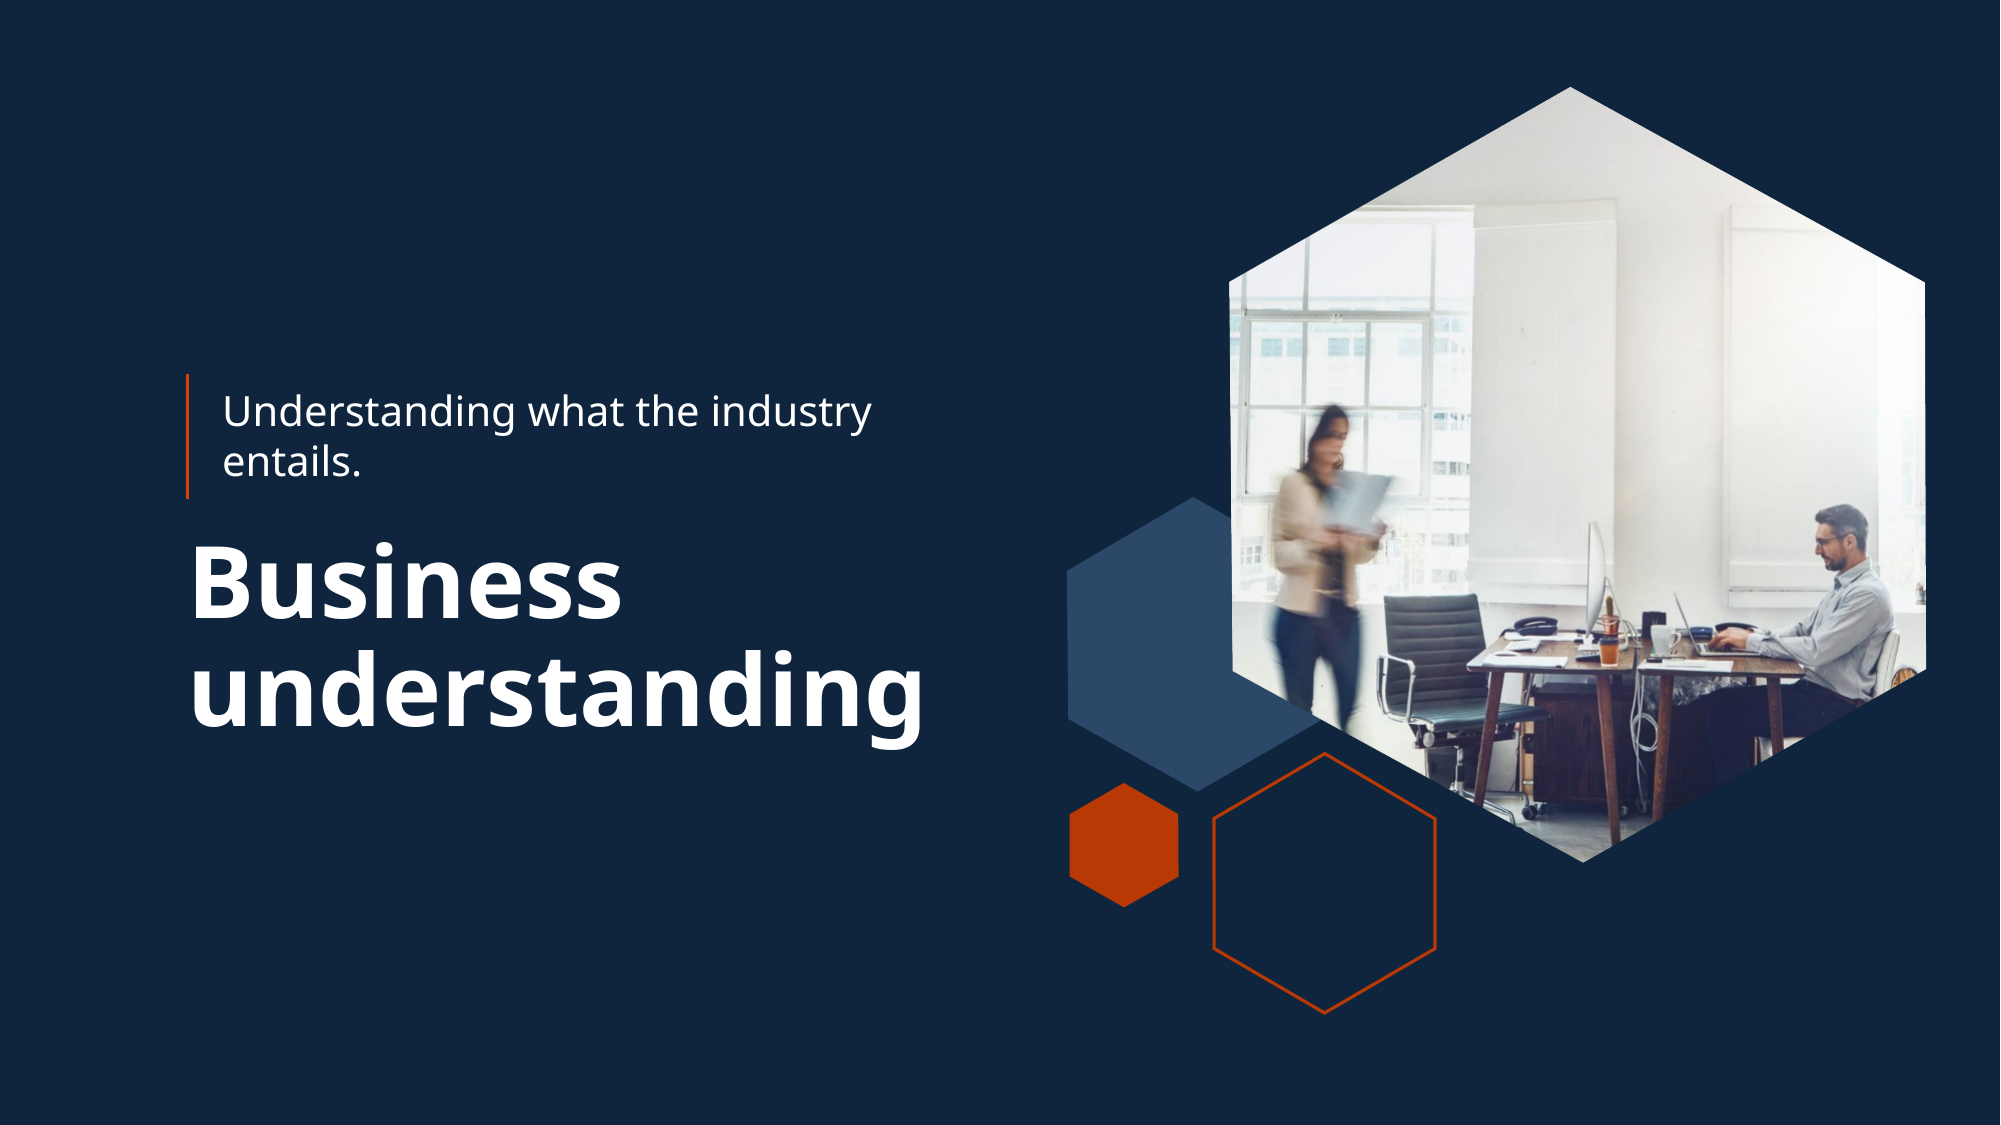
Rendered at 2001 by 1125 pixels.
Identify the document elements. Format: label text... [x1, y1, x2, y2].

picture [1066, 86, 1927, 863]
list Understanding what the industry entails. [206, 367, 1032, 493]
title Business understanding [187, 525, 1013, 975]
